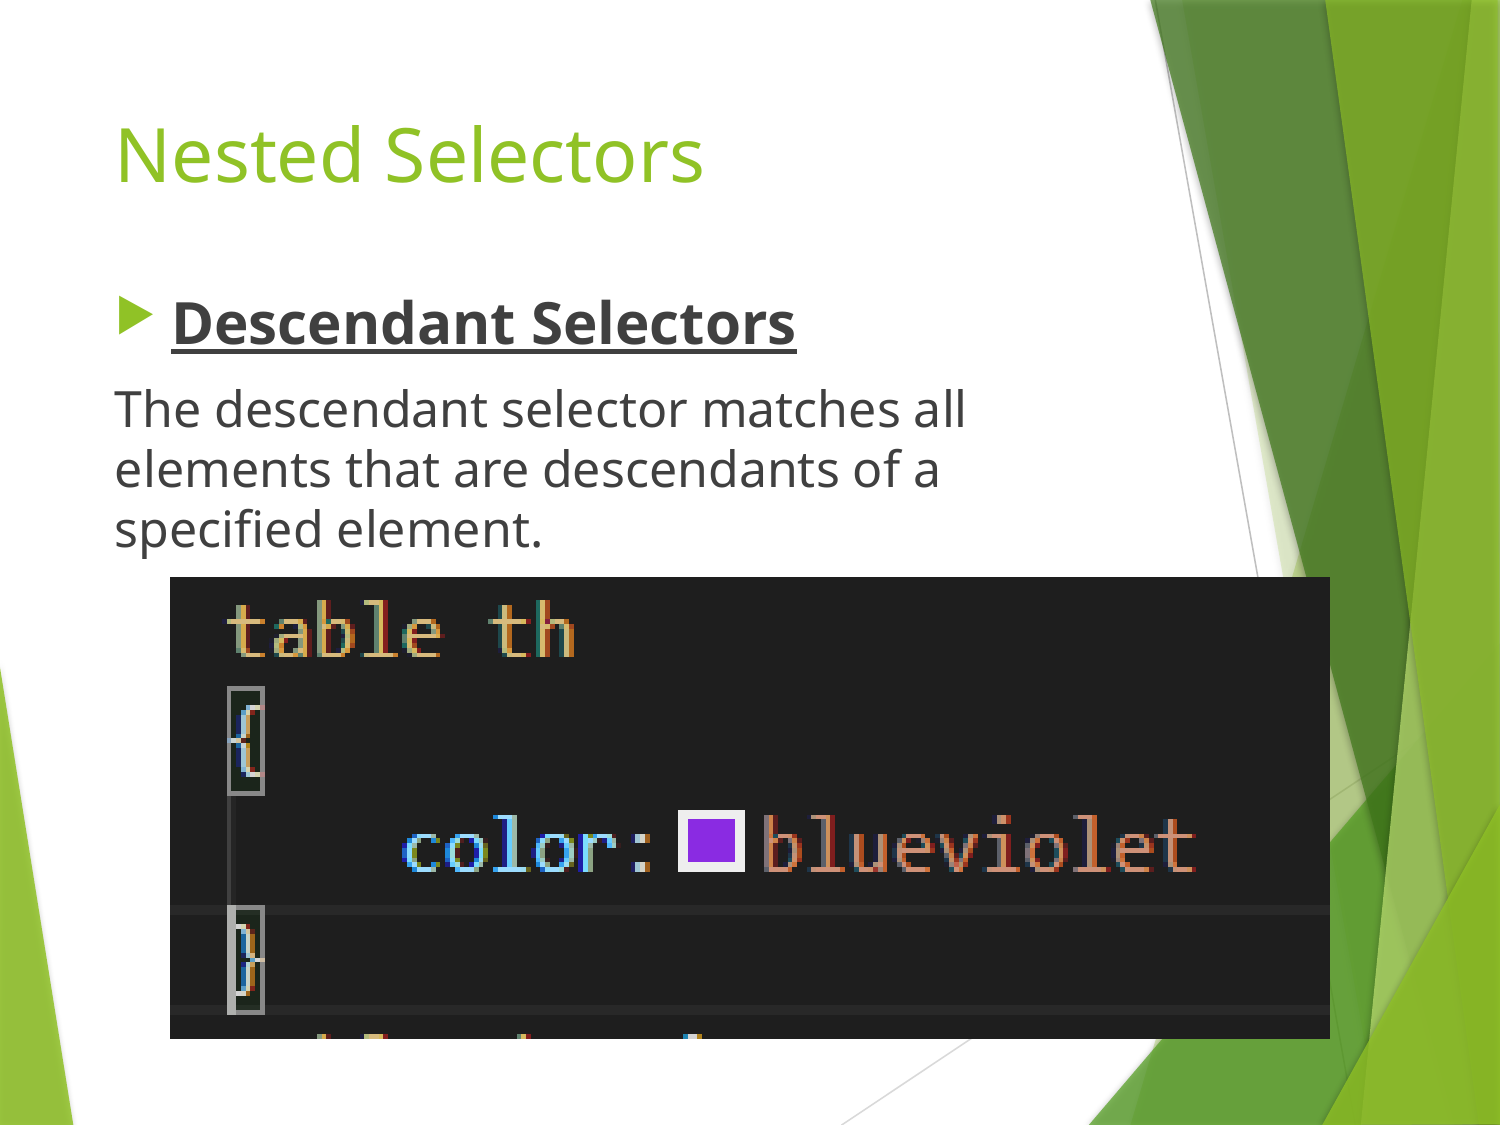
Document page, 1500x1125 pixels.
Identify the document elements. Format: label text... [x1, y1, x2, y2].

list Descendant Selectors The descendant selector matches all elements that are descendants of a specified element. [99, 278, 1142, 991]
picture [170, 577, 1330, 1040]
title Nested Selectors [99, 99, 1142, 278]
